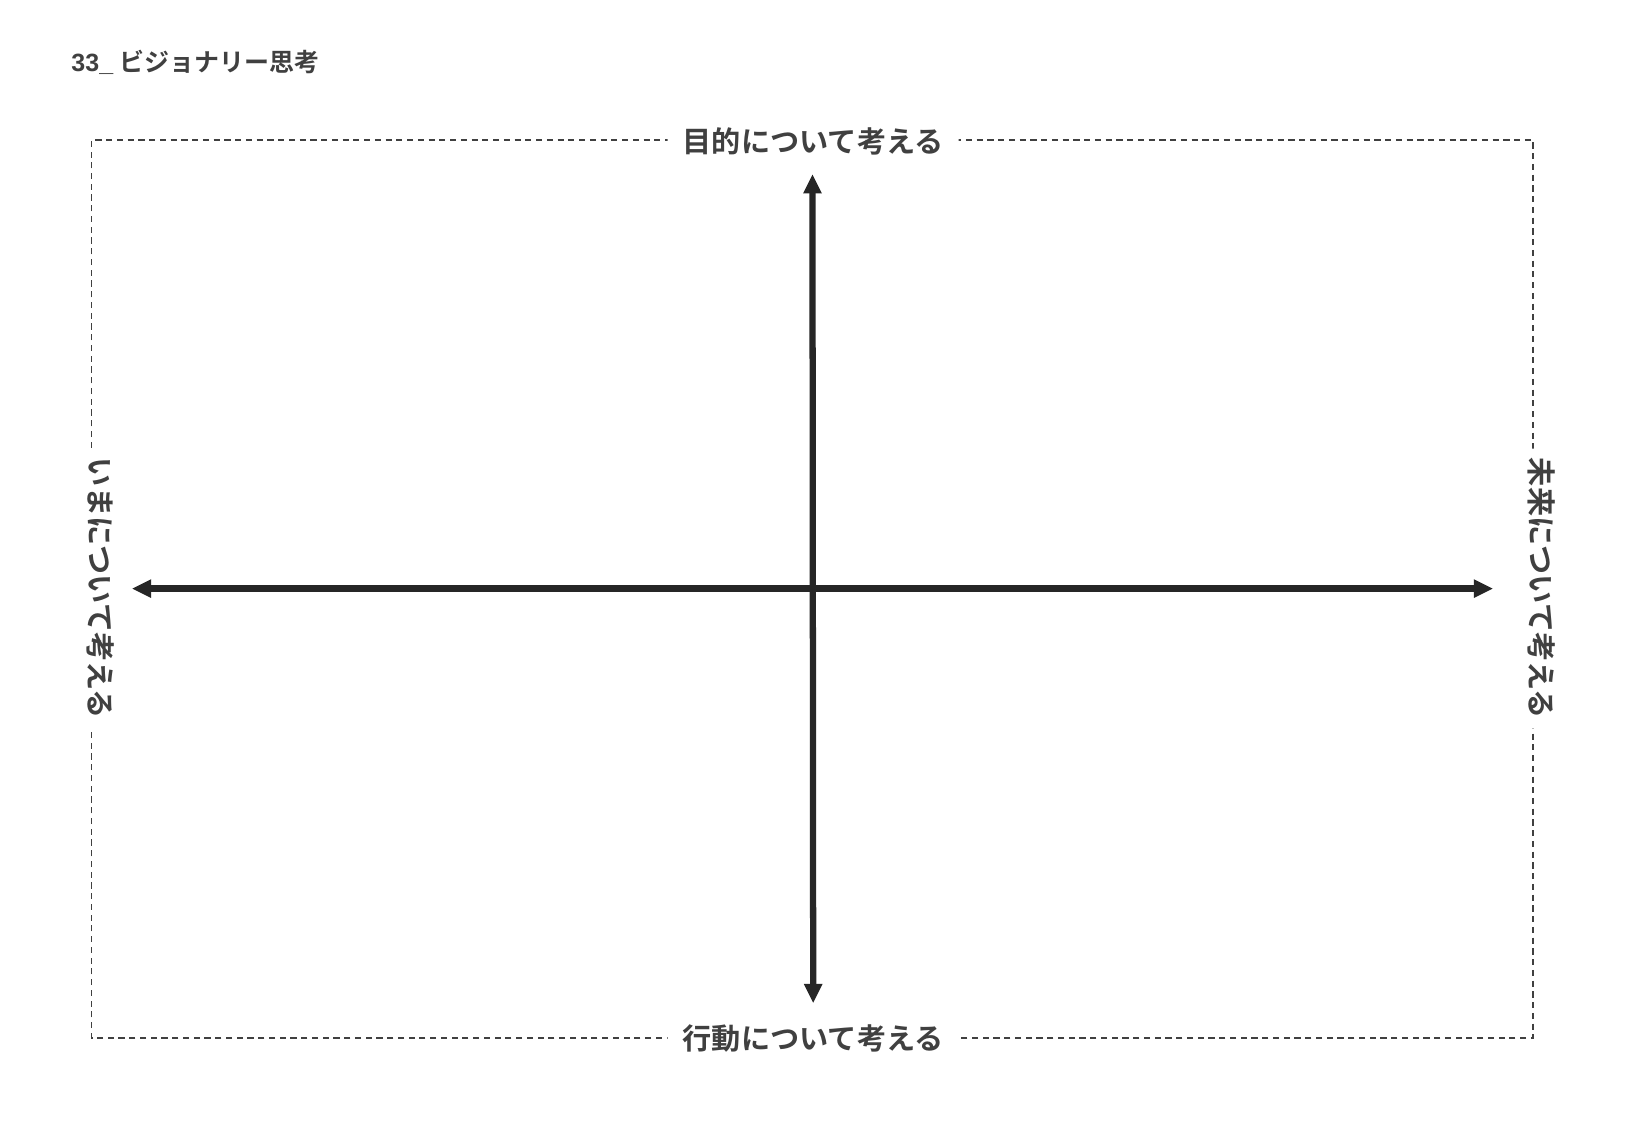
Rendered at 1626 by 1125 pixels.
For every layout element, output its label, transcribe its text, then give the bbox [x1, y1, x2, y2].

text_box いまについて考える [60, 448, 126, 729]
text_box 目的について考える [667, 115, 959, 166]
text_box [91, 139, 1534, 1039]
text_box 33_ビジョナリー思考 [56, 39, 335, 84]
text_box 行動について考える [667, 1012, 959, 1063]
text_box 未来について考える [1501, 448, 1567, 729]
